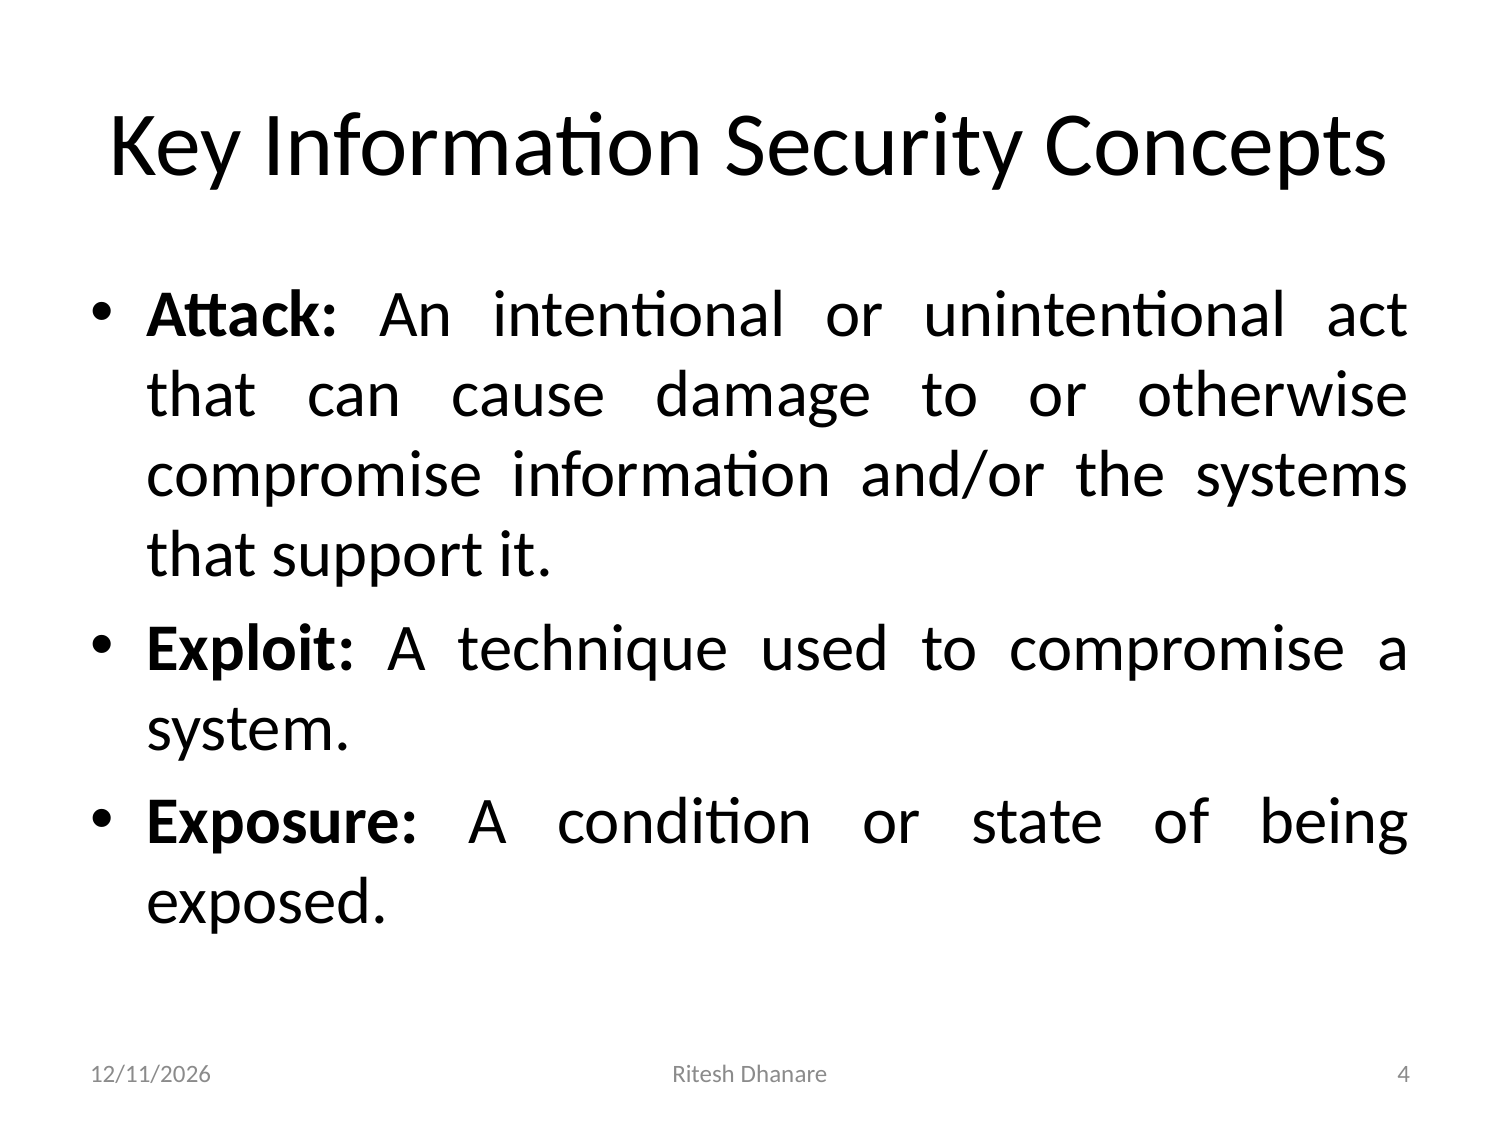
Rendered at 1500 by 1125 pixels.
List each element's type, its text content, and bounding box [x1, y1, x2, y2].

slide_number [75, 1042, 425, 1103]
title Key Information Security Concepts [75, 45, 1425, 233]
slide_number 4 [1074, 1042, 1425, 1103]
list Attack: An intentional or unintentional act that can cause damage to or otherwise compromise information and/or the systems that support it. Exploit: A technique used to compromise a system. Exposure: A condition or state of being exposed. [75, 262, 1425, 1005]
footer Ritesh Dhanare [512, 1042, 988, 1103]
